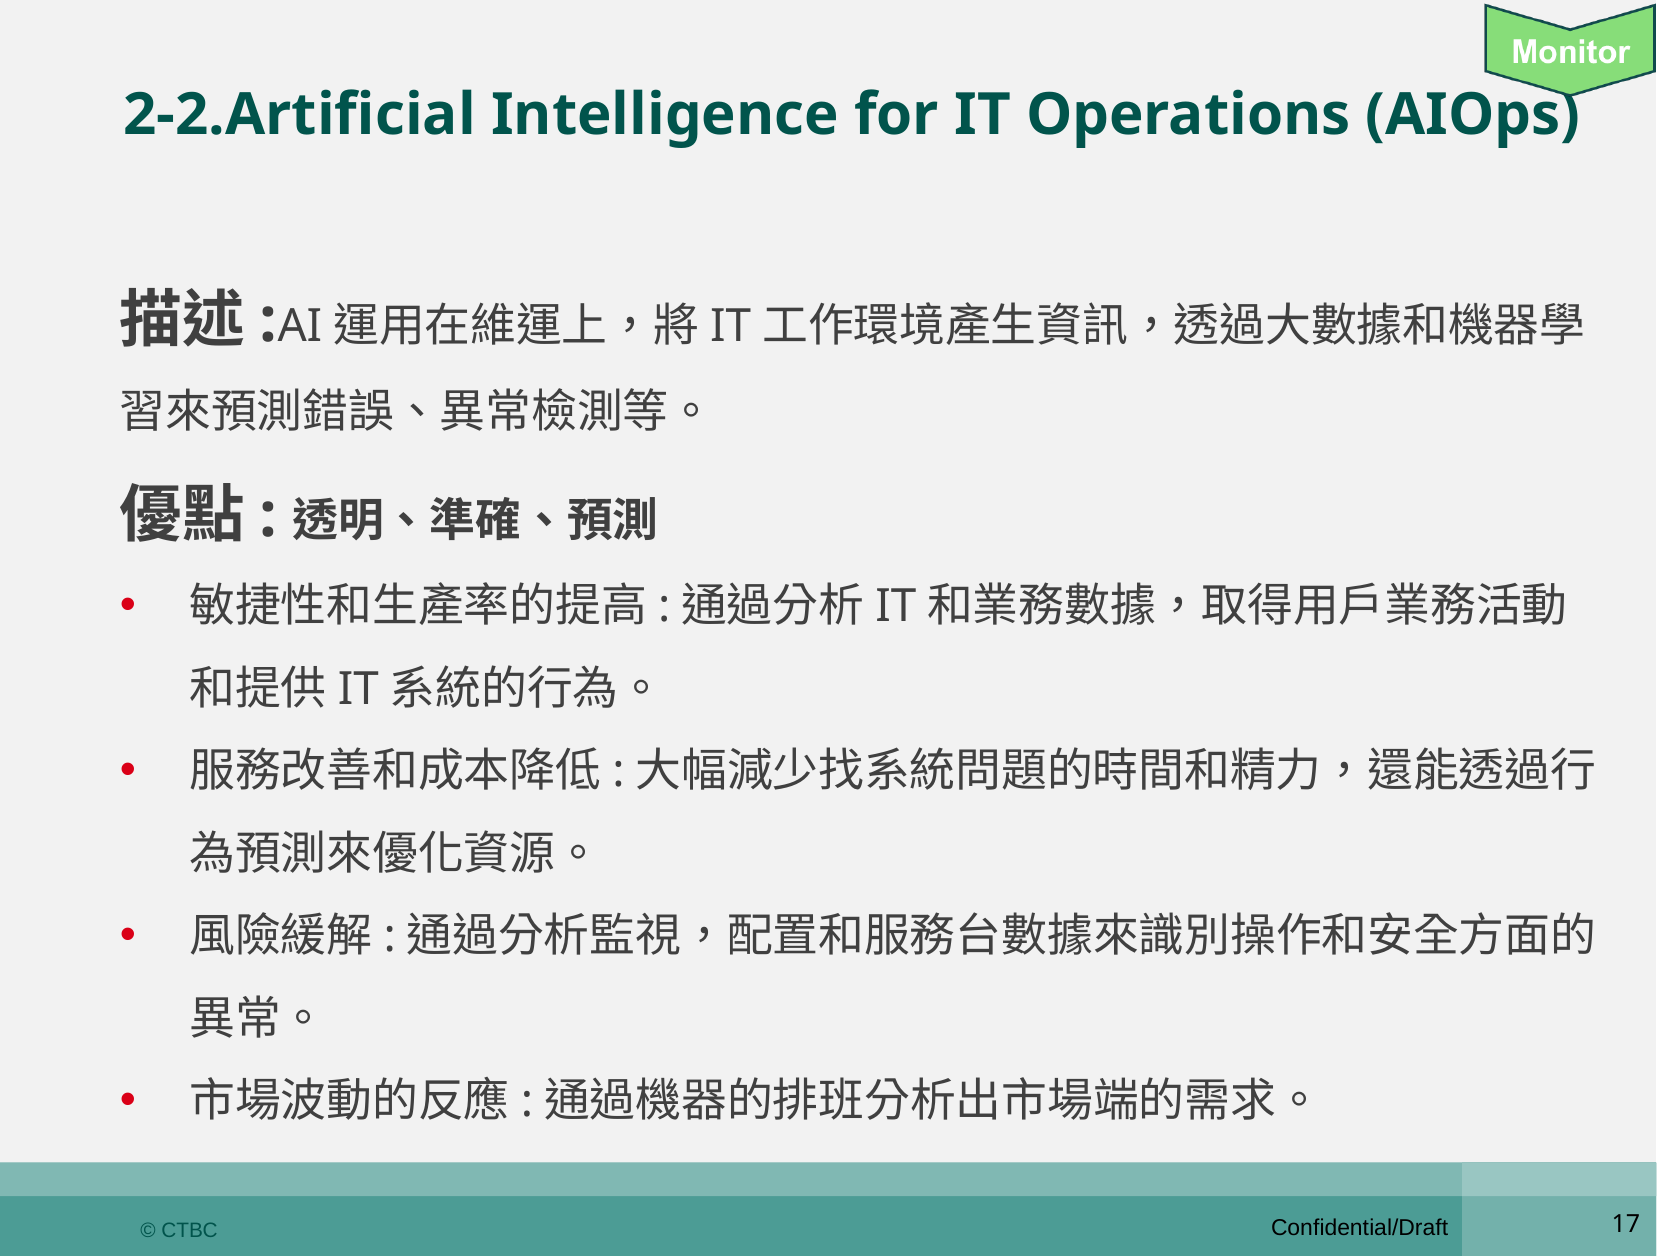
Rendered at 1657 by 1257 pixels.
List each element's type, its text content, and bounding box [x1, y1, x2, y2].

picture [1479, 3, 1657, 97]
text_box 2-2.Artificial Intelligence for IT Operations (AIOps) [0, 3, 1657, 220]
list 描述:AI運用在維運上，將IT工作環境產生資訊，透過大數據和機器學習來預測錯誤、異常檢測等。 優點:透明、準確、預測 敏捷性和生產率的提高:通過分析IT和業務數據，取得用戶業務活動和提供IT系統的行為。 服務改善和成本降低:大幅減少找系統問題的時間和精力，還能透過行為預測來優化資源。 風險緩解:通過分析監視，配置和服務台數據來識別操作和安全方面的異常。 市場波動的反應:通過機器的排班分析出市場端的需求。 [39, 232, 1618, 1195]
